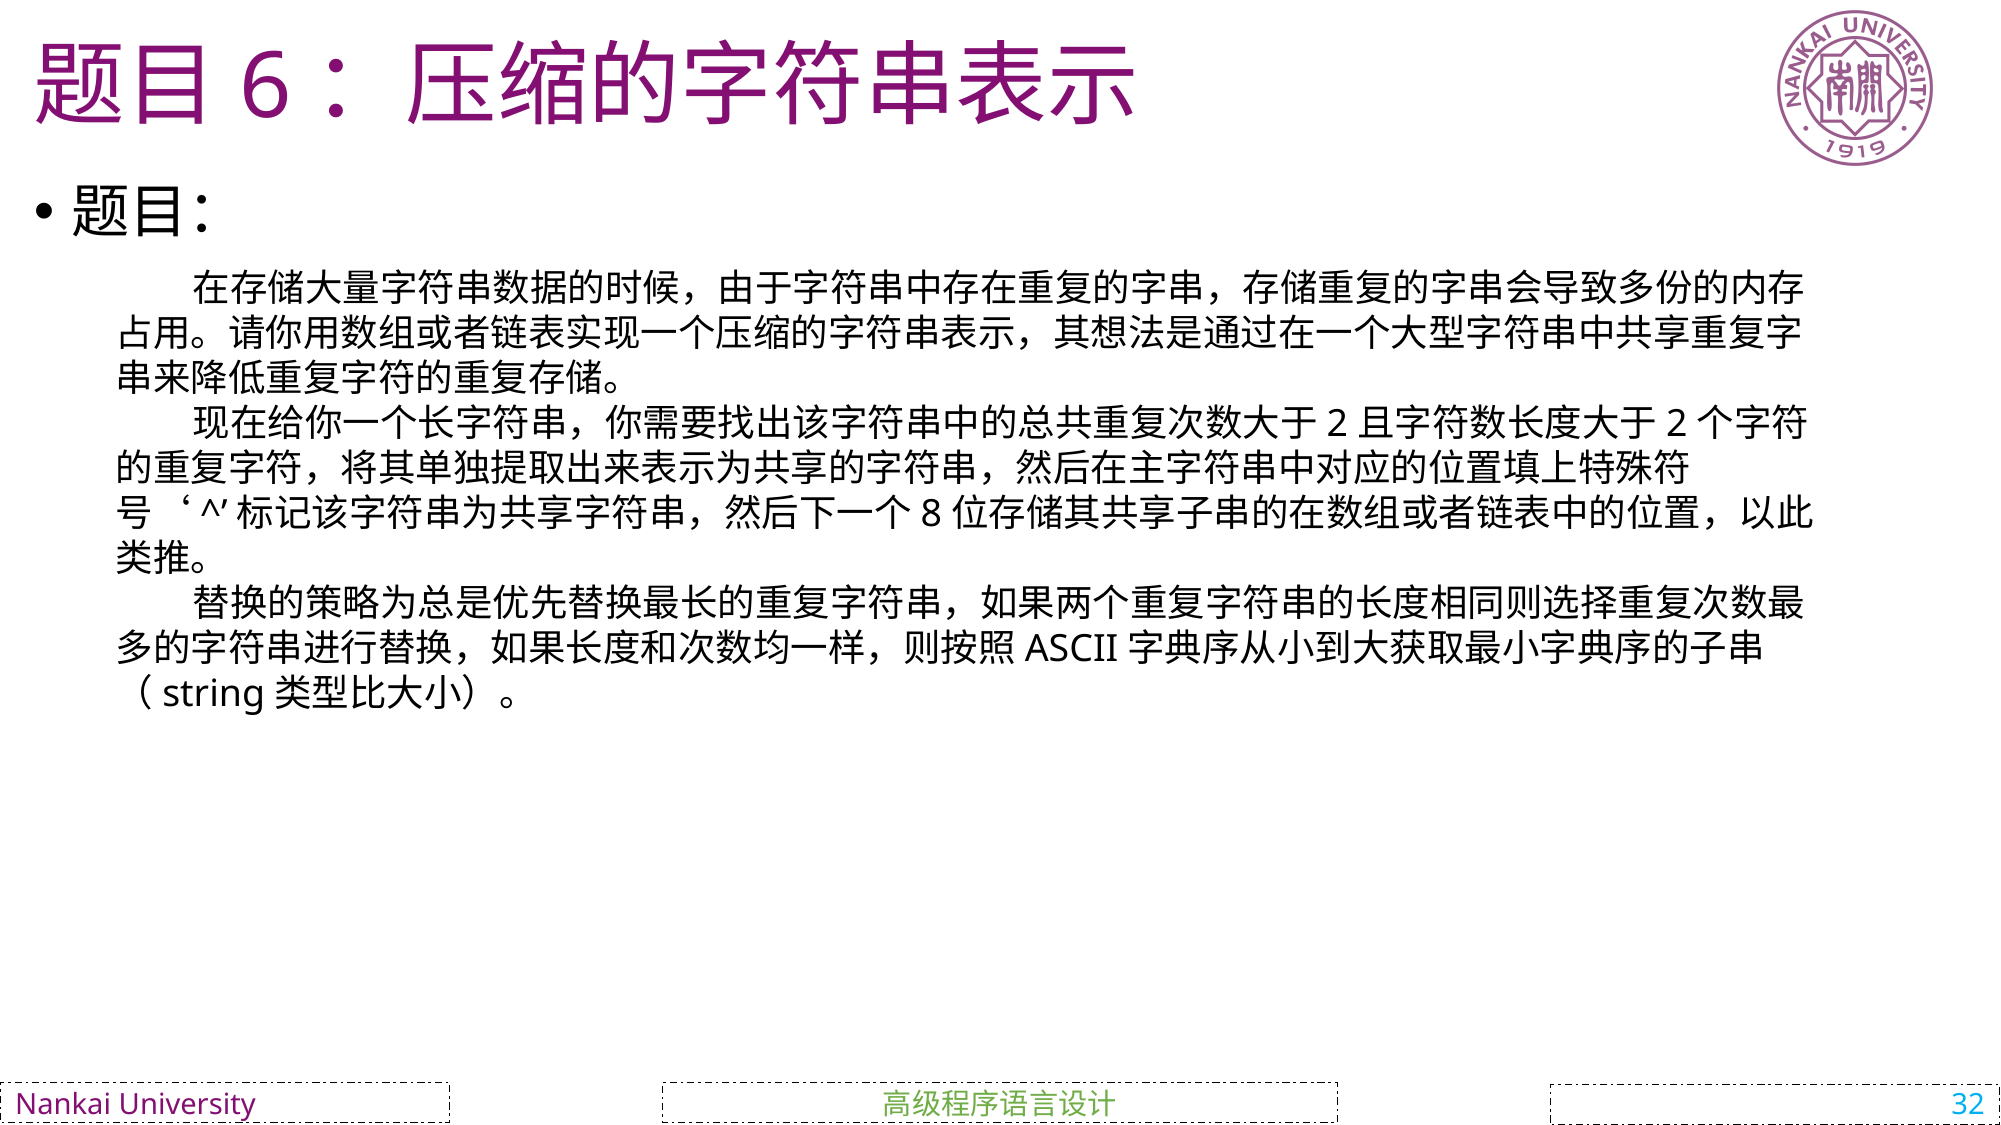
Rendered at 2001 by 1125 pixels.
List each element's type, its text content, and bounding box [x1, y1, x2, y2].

footer 高级程序语言设计 [662, 1082, 1338, 1123]
title 题目6：压缩的字符串表示 [18, 22, 1744, 154]
slide_number 32 [1550, 1084, 2000, 1125]
text_box [1775, 8, 1935, 168]
slide_number Nankai University [0, 1082, 450, 1123]
text_box 在存储大量字符串数据的时候，由于字符串中存在重复的字串，存储重复的字串会导致多份的内存占用。请你用数组或者链表实现一个压缩的字符串表示，其想法是通过在一个大型字符串中共享重复字串来降低重复字符的重复存储。 现在给你一个长字符串，你需要找出该字符串中的总共重复次数大于2且字符数长度大于2个字符的重复字符，将其单独提取出来表示为共享的字符串，然后在主字符串中对应的位置填上特殊符号‘^’标记该字符串为共享字符串，然后下一个8位存储其共享子串的在数组或者链表中的位置，以此类推。 替换的策略为总是优先替换最长的重复字符串，如果两个重复字符串的长度相同则选择重复次数最多的字符串进行替换，如果长度和次数均一样，则按照ASCII字典序从小到大获取最小字典序的子串（string类型比大小）。 [100, 256, 1851, 721]
list 题目： [18, 174, 1984, 1067]
